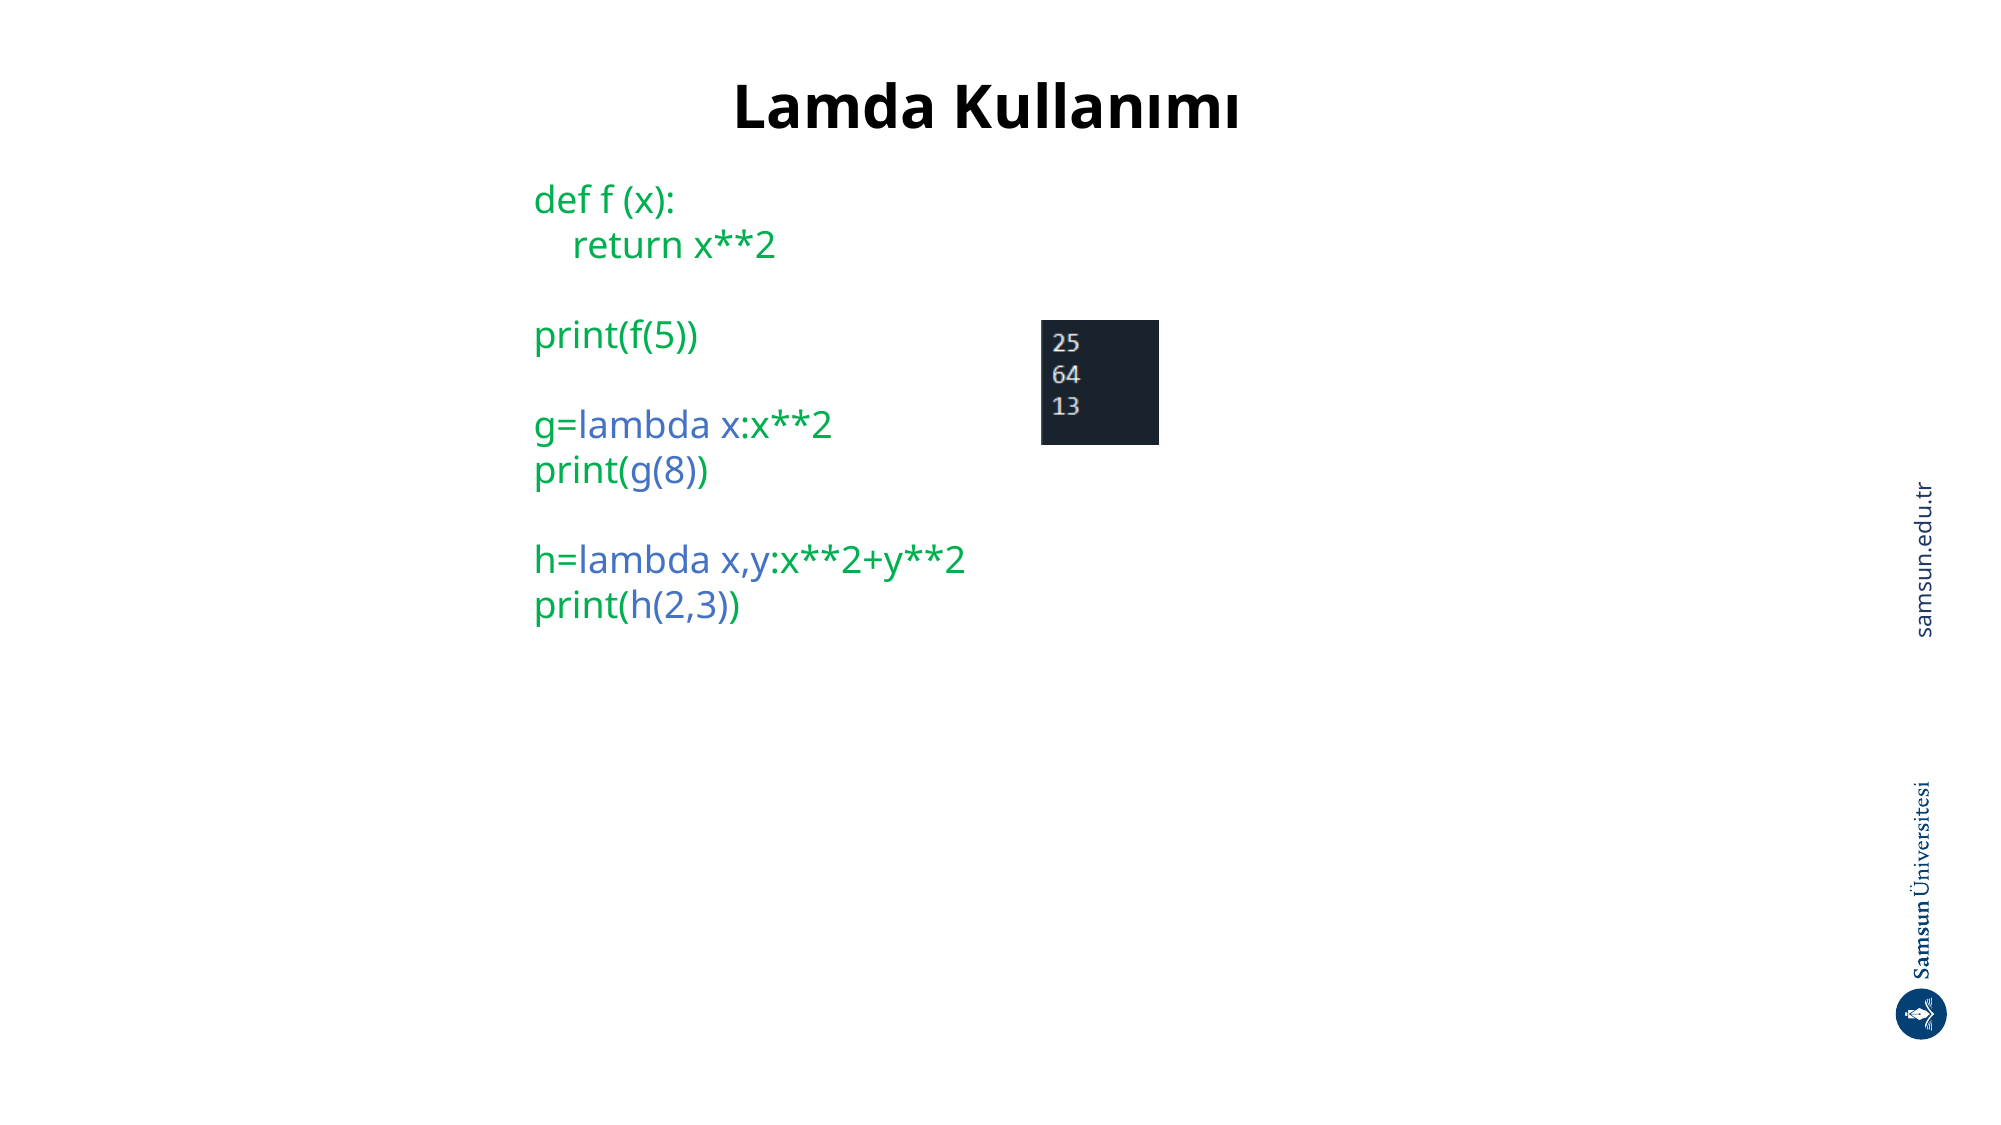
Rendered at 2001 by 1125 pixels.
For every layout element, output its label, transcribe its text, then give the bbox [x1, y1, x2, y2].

list def f (x): return x**2 print(f(5)) g=lambda x:x**2 print(g(8)) h=lambda x,y:x**2+y**2 print(h(2,3)) [518, 168, 1457, 957]
picture [1041, 320, 1159, 445]
title Lamda Kullanımı [93, 33, 1883, 185]
